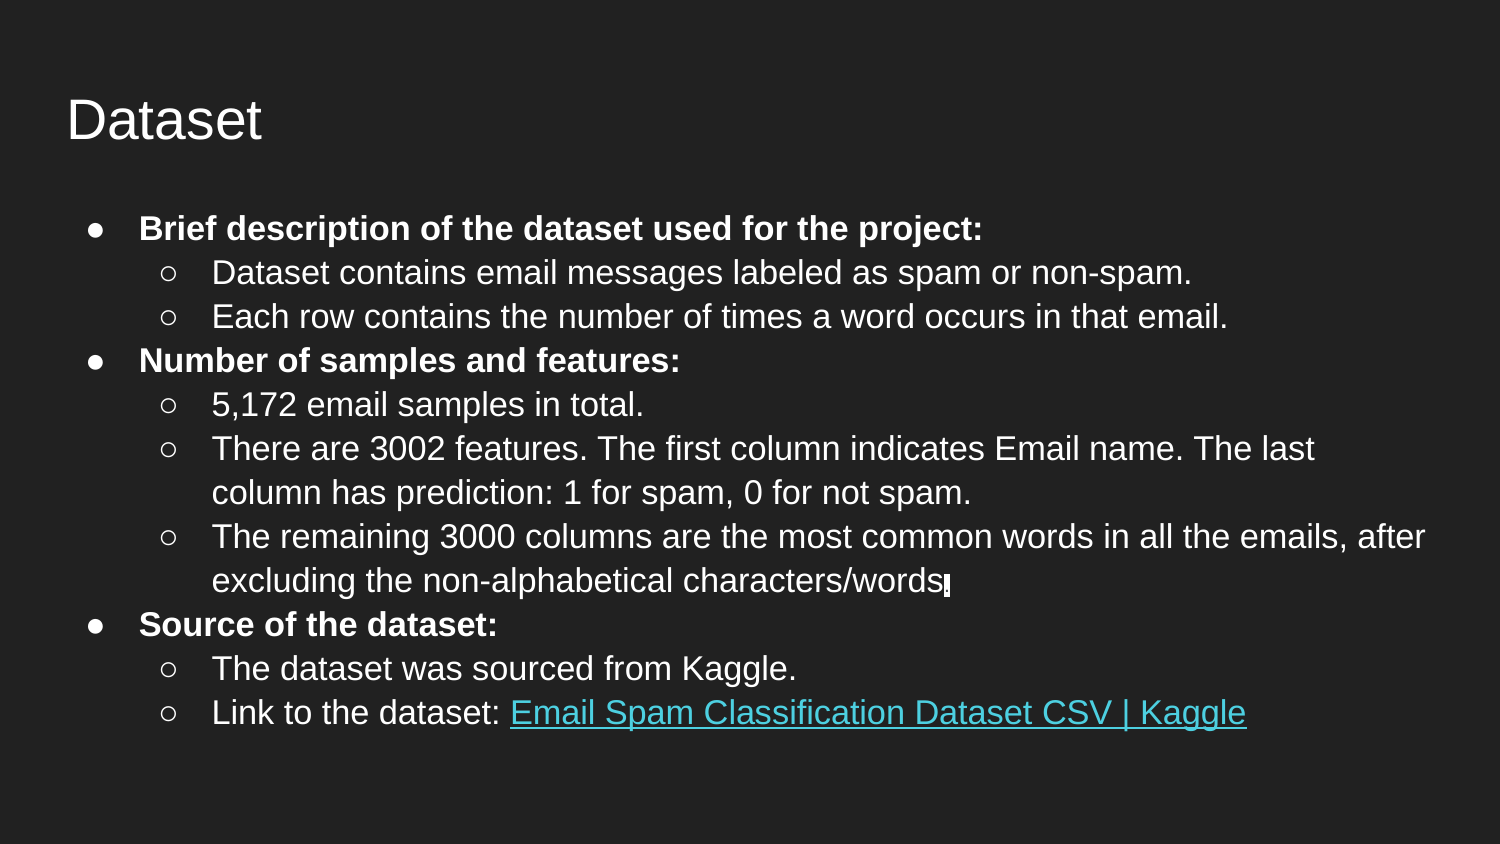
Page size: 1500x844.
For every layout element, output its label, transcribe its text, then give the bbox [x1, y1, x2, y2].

title Dataset [51, 72, 1449, 167]
list Brief description of the dataset used for the project: Dataset contains email messages labeled as spam or non-spam. Each row contains the number of times a word occurs in that email. Number of samples and features: 5,172 email samples in total. There are 3002 features. The first column indicates Email name. The last column has prediction: 1 for spam, 0 for not spam. The remaining 3000 columns are the most common words in all the emails, after excluding the non-alphabetical characters/words. Source of the dataset: The dataset was sourced from Kaggle. Link to the dataset: Email Spam Classification Dataset CSV | Kaggle [51, 189, 1449, 750]
